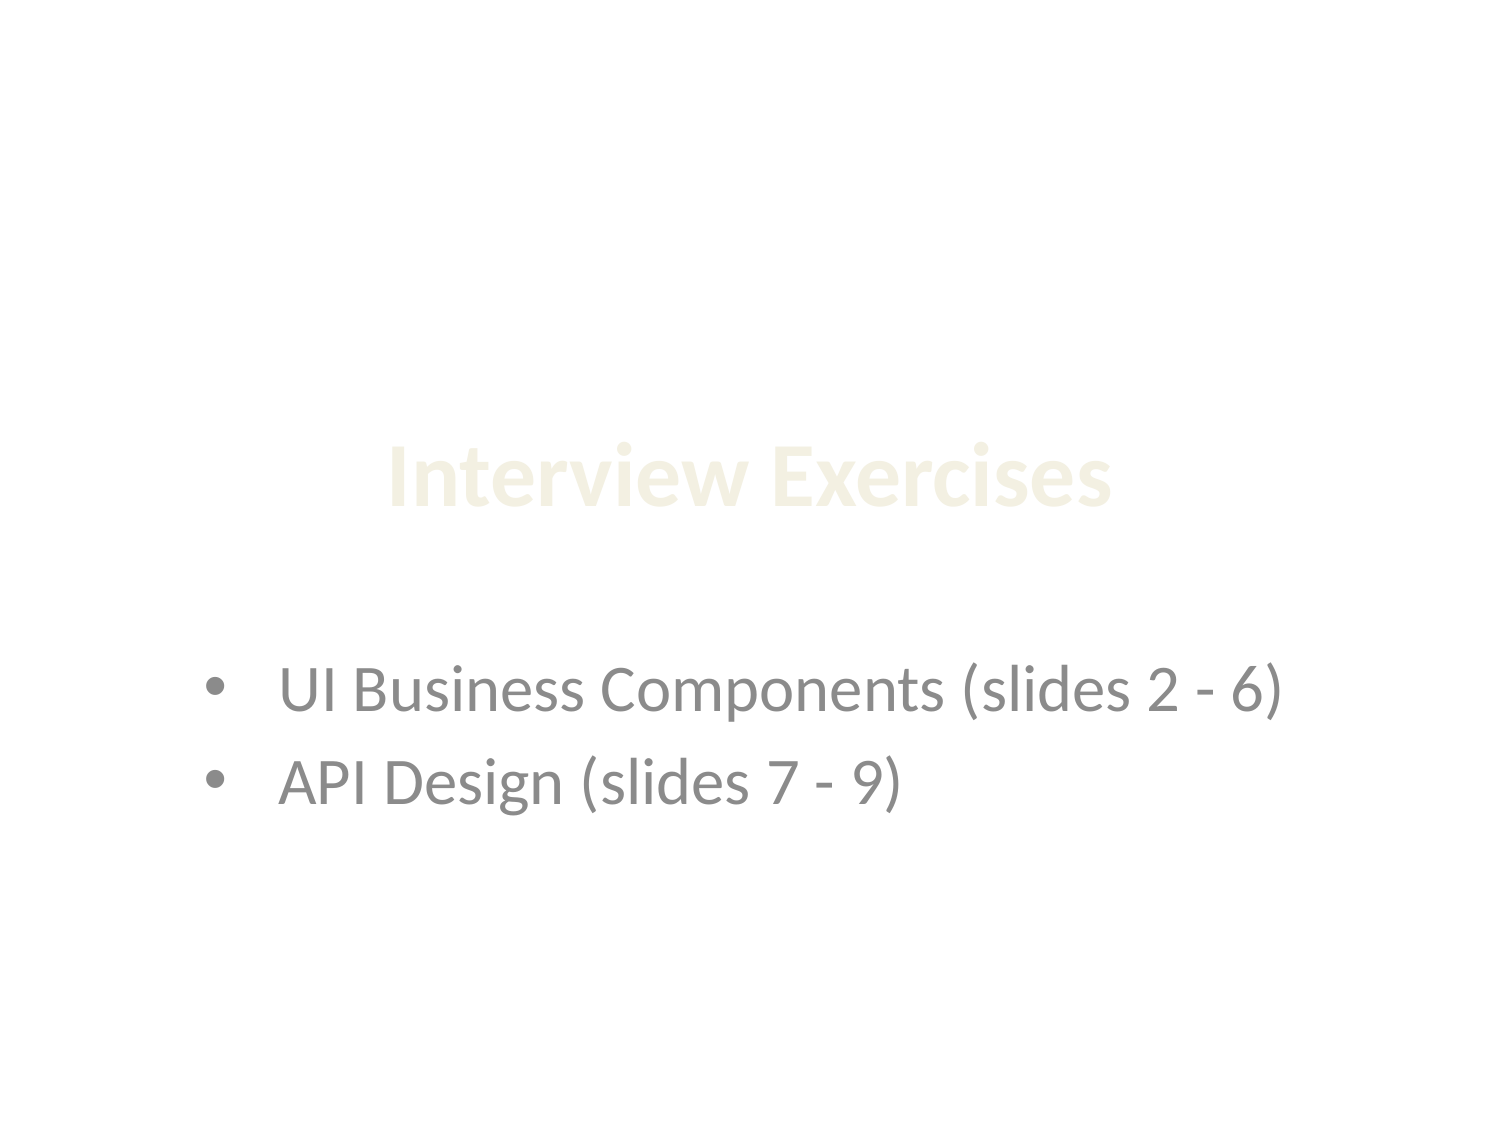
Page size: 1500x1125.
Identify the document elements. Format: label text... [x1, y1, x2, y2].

subtitle UI Business Components (slides 2 - 6) API Design (slides 7 - 9) [188, 637, 1334, 925]
title Interview Exercises [112, 349, 1388, 591]
